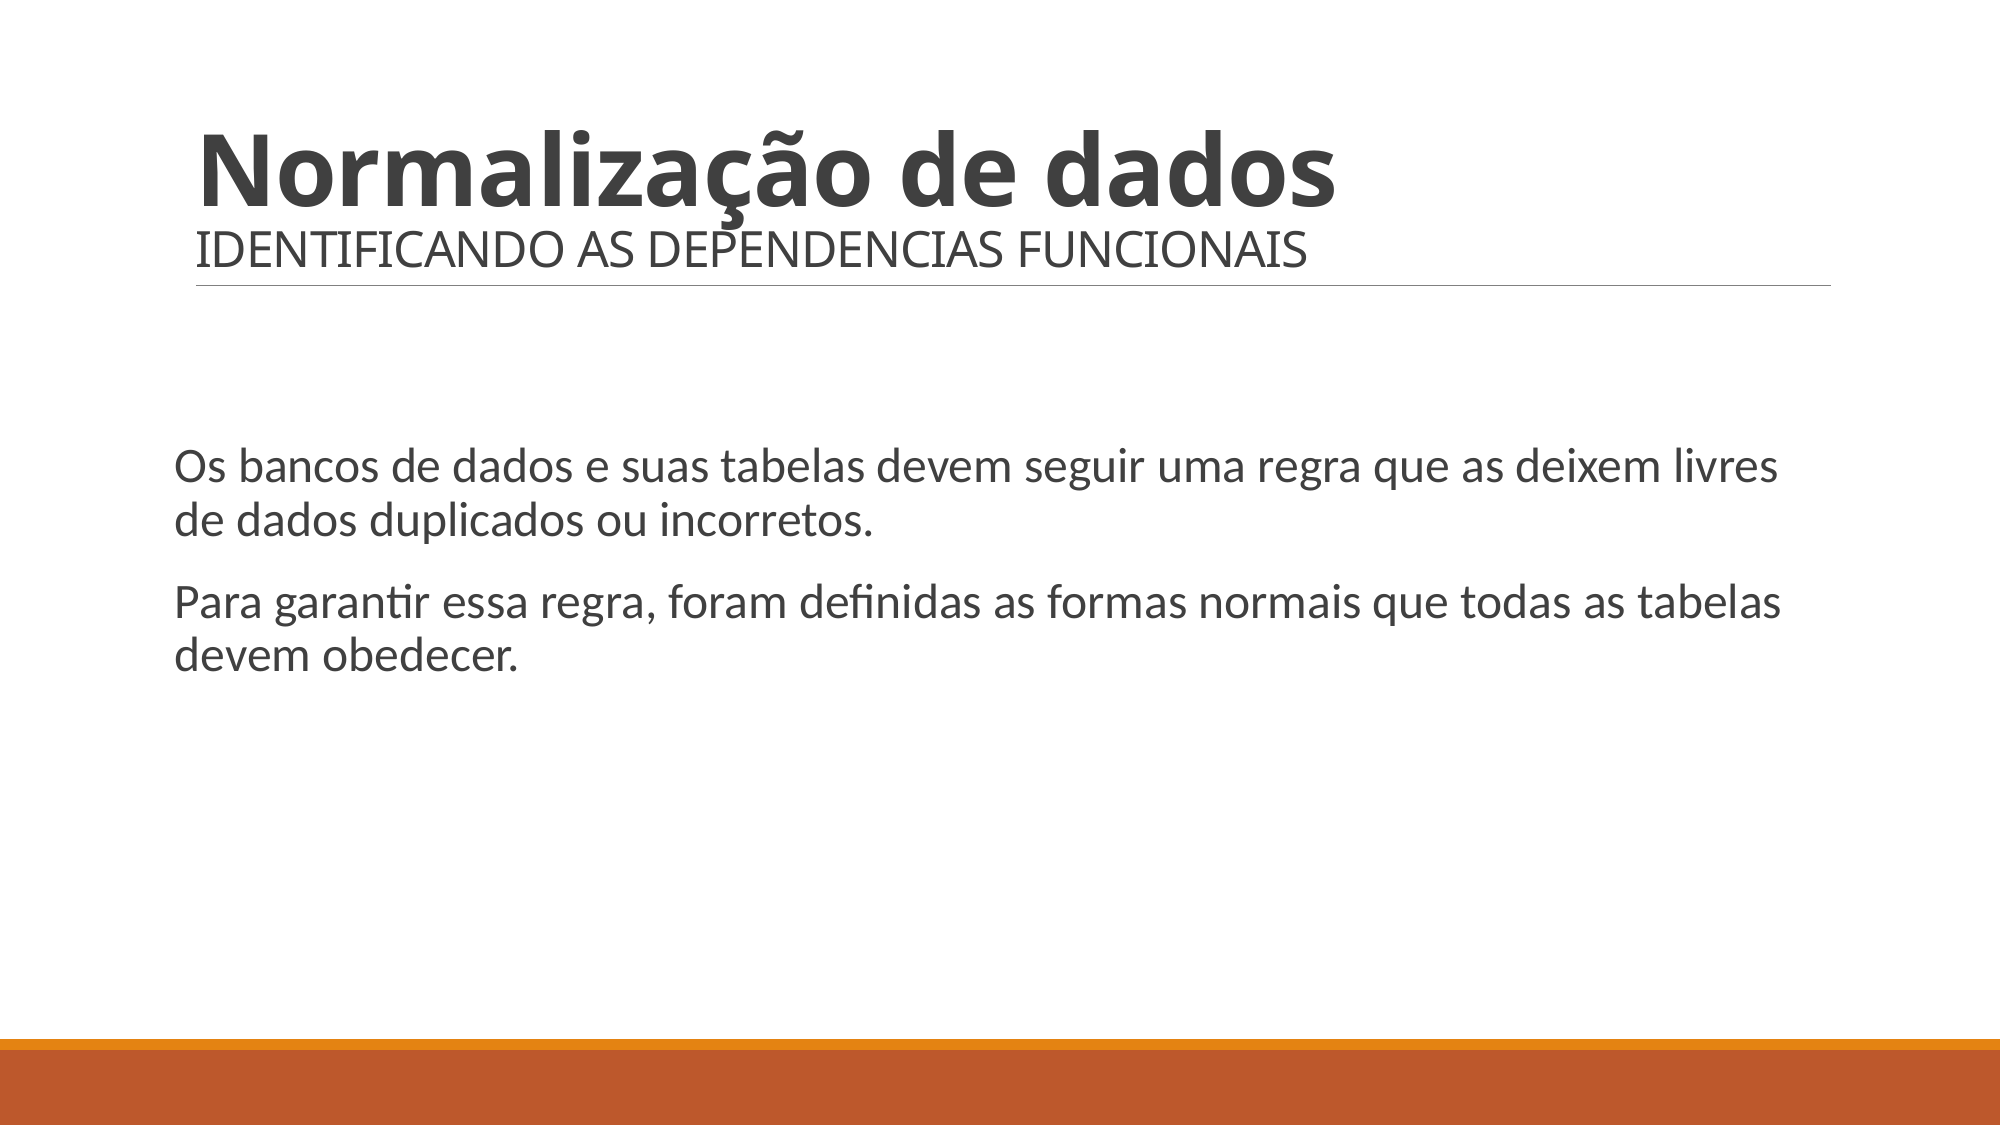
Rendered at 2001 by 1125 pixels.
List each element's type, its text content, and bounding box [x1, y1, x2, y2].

title Normalização de dados IDENTIFICANDO AS DEPENDENCIAS FUNCIONAIS [180, 47, 1830, 285]
list Os bancos de dados e suas tabelas devem seguir uma regra que as deixem livres de dados duplicados ou incorretos. Para garantir essa regra, foram definidas as formas normais que todas as tabelas devem obedecer. [174, 432, 1825, 693]
